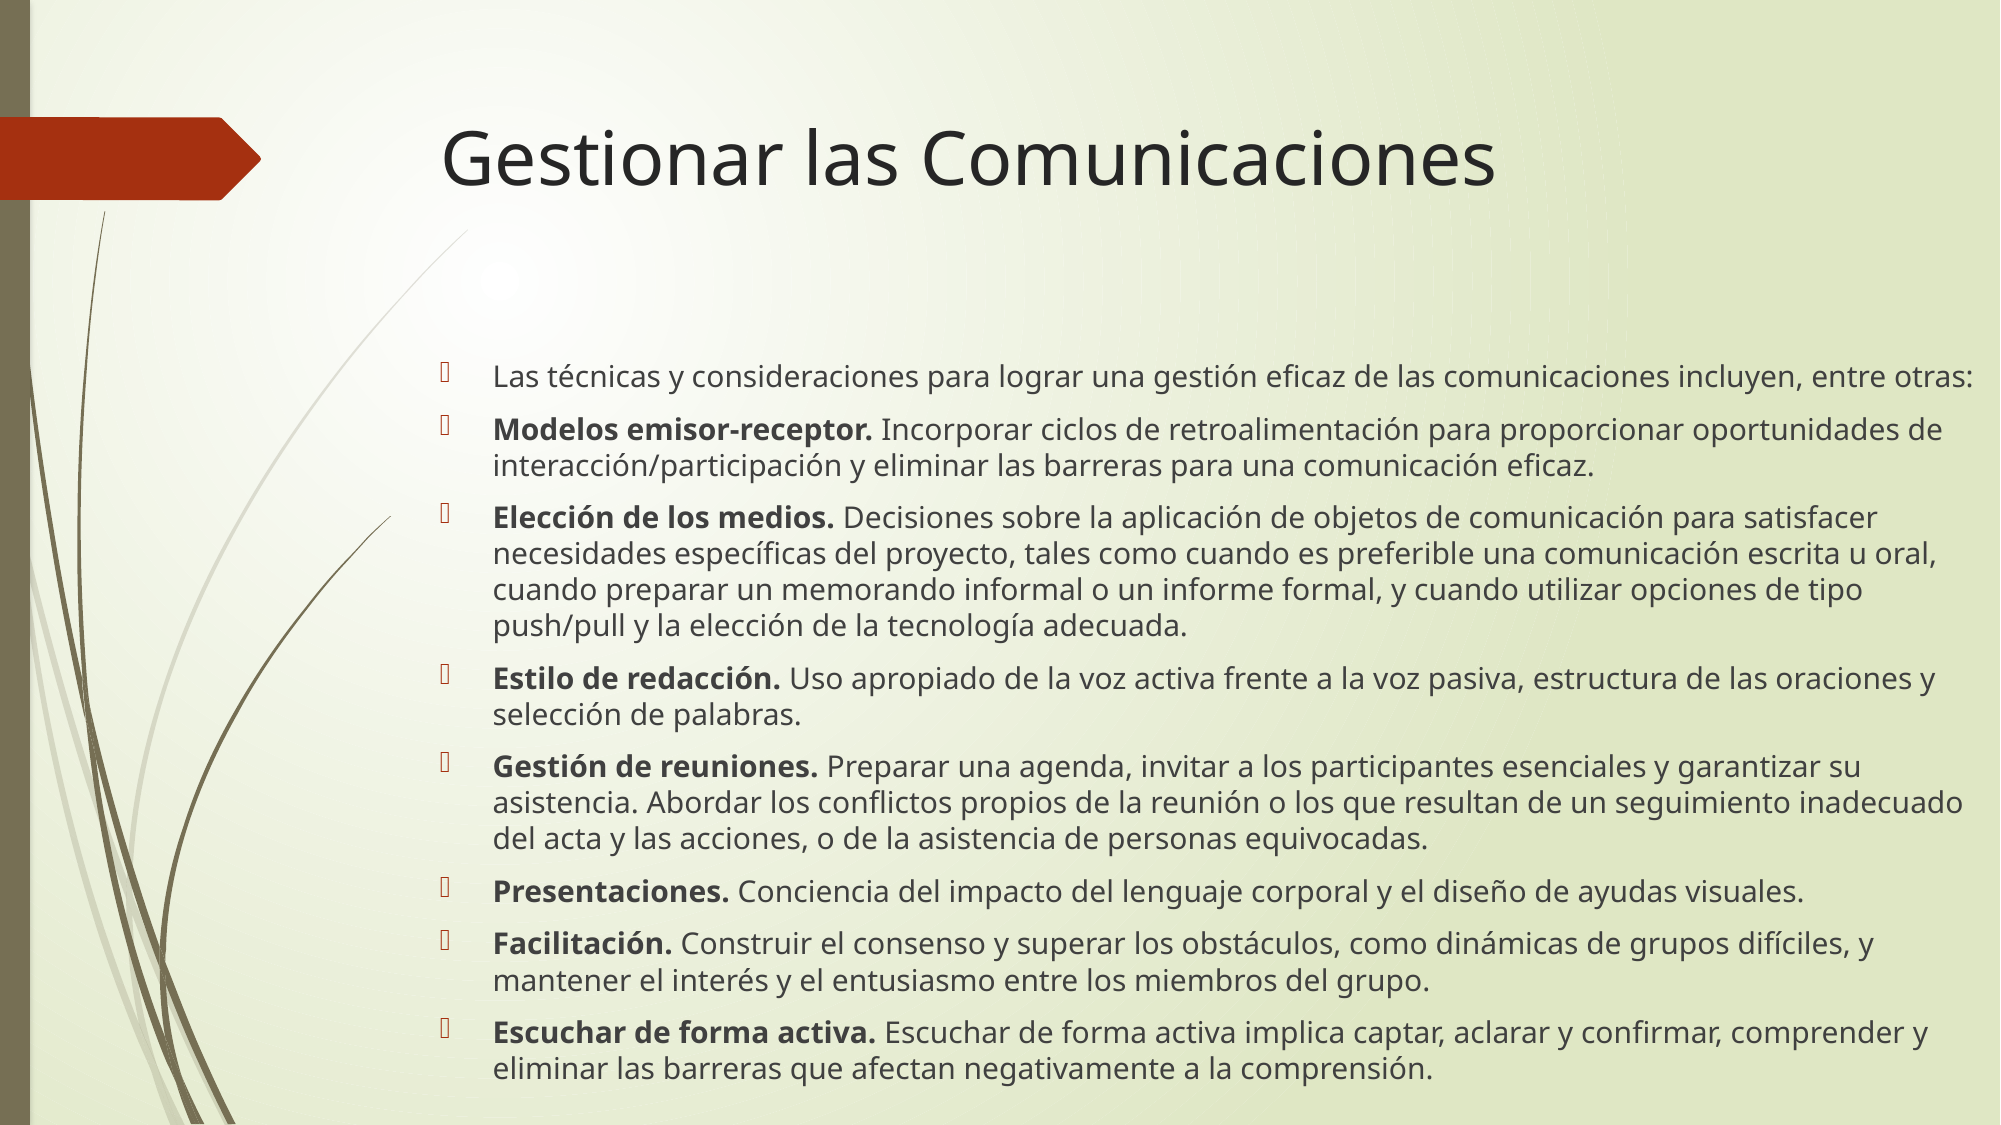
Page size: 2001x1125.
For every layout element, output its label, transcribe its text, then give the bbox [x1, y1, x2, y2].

title Gestionar las Comunicaciones [425, 102, 1888, 313]
list Las técnicas y consideraciones para lograr una gestión eficaz de las comunicaciones incluyen, entre otras: Modelos emisor-receptor. Incorporar ciclos de retroalimentación para proporcionar oportunidades de interacción/participación y eliminar las barreras para una comunicación eficaz. Elección de los medios. Decisiones sobre la aplicación de objetos de comunicación para satisfacer necesidades específicas del proyecto, tales como cuando es preferible una comunicación escrita u oral, cuando preparar un memorando informal o un informe formal, y cuando utilizar opciones de tipo push/pull y la elección de la tecnología adecuada. Estilo de redacción. Uso apropiado de la voz activa frente a la voz pasiva, estructura de las oraciones y selección de palabras. Gestión de reuniones. Preparar una agenda, invitar a los participantes esenciales y garantizar su asistencia. Abordar los conflictos propios de la reunión o los que resultan de un seguimiento inadecuado del acta y las acciones, o de la asistencia de personas equivocadas. Presentaciones. Conciencia del impacto del lenguaje corporal y el diseño de ayudas visuales. Facilitación. Construir el consenso y superar los obstáculos, como dinámicas de grupos difíciles, y mantener el interés y el entusiasmo entre los miembros del grupo. Escuchar de forma activa. Escuchar de forma activa implica captar, aclarar y confirmar, comprender y eliminar las barreras que afectan negativamente a la comprensión. [424, 350, 2000, 1125]
